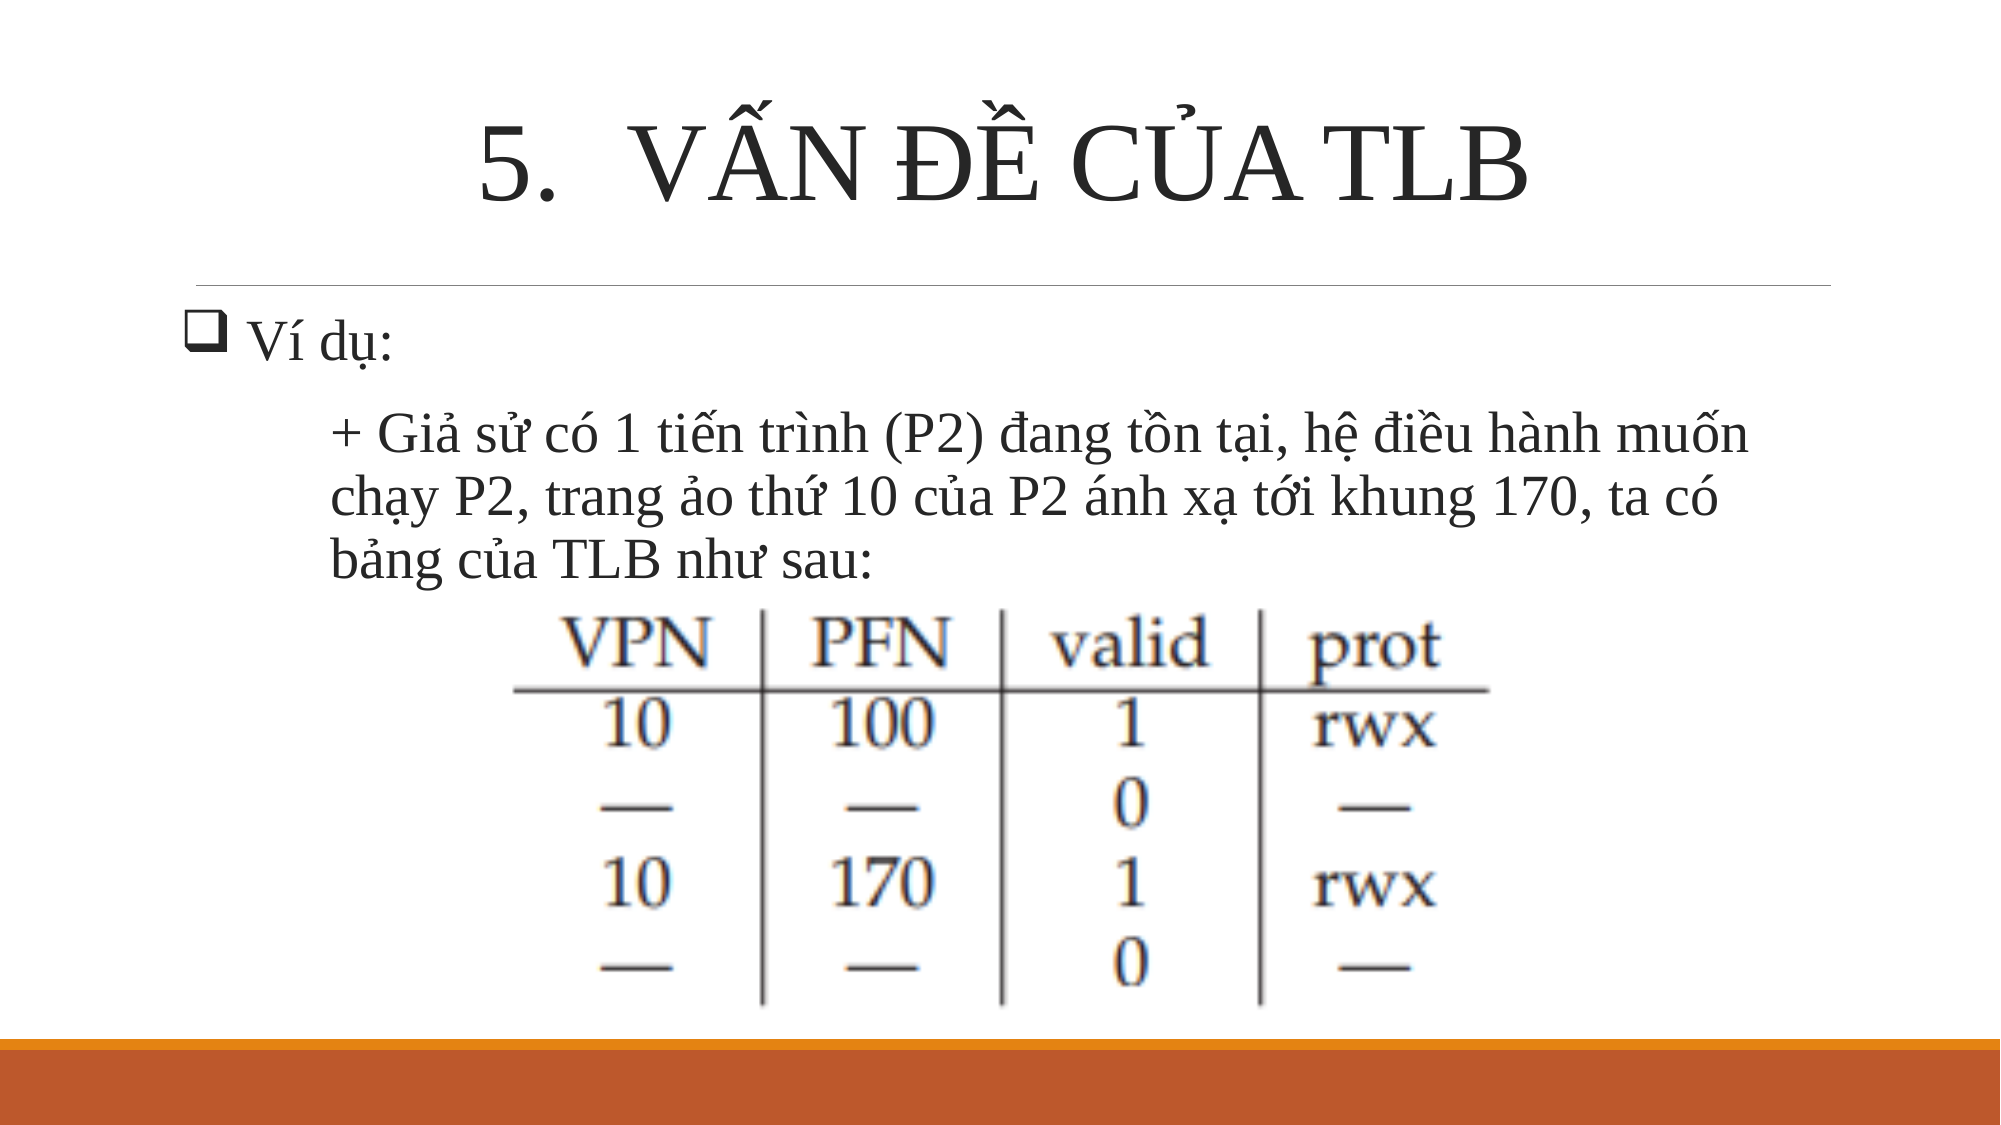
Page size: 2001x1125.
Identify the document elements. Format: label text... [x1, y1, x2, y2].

title VẤN ĐỀ CỦA TLB [180, 47, 1830, 285]
picture [473, 588, 1537, 1034]
list Ví dụ: + Giả sử có 1 tiến trình (P2) đang tồn tại, hệ điều hành muốn chạy P2, trang ảo thứ 10 của P2 ánh xạ tới khung 170, ta có bảng của TLB như sau: [180, 302, 1830, 963]
